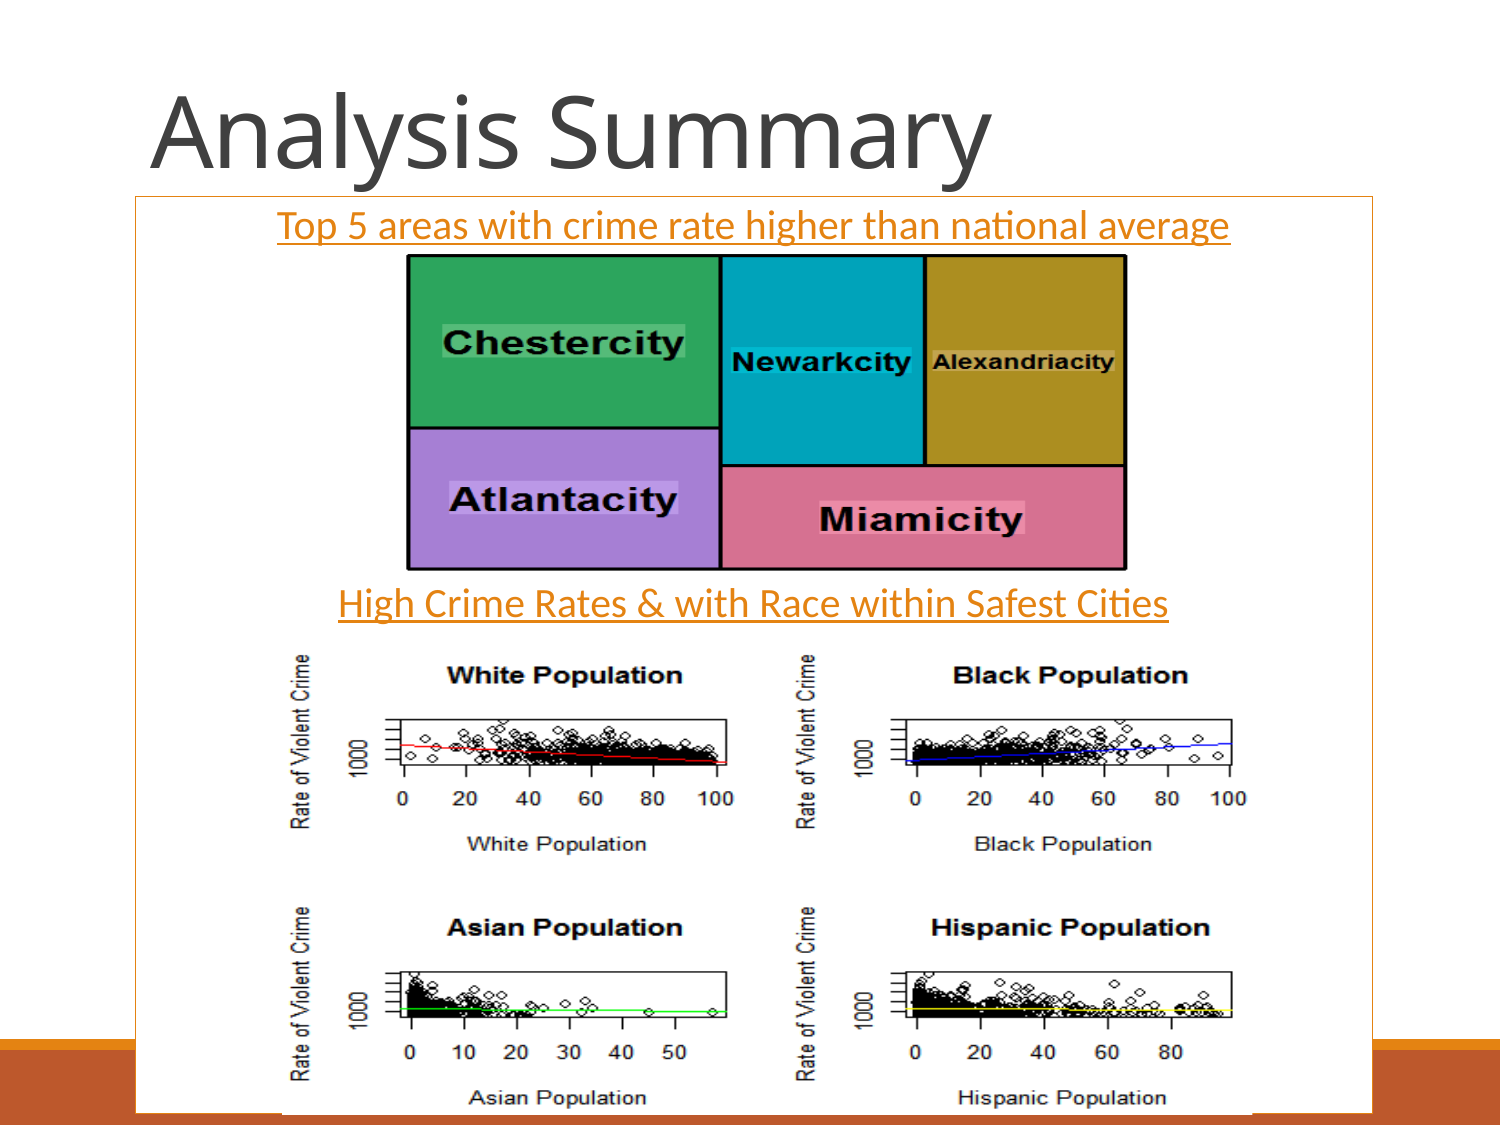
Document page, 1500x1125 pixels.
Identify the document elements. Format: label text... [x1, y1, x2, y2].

picture [383, 253, 1152, 580]
picture [281, 648, 1253, 1115]
text_box Top 5 areas with crime rate higher than national average High Crime Rates & with Race within Safest Cities [135, 196, 1373, 1114]
title Analysis Summary [135, 47, 1373, 196]
